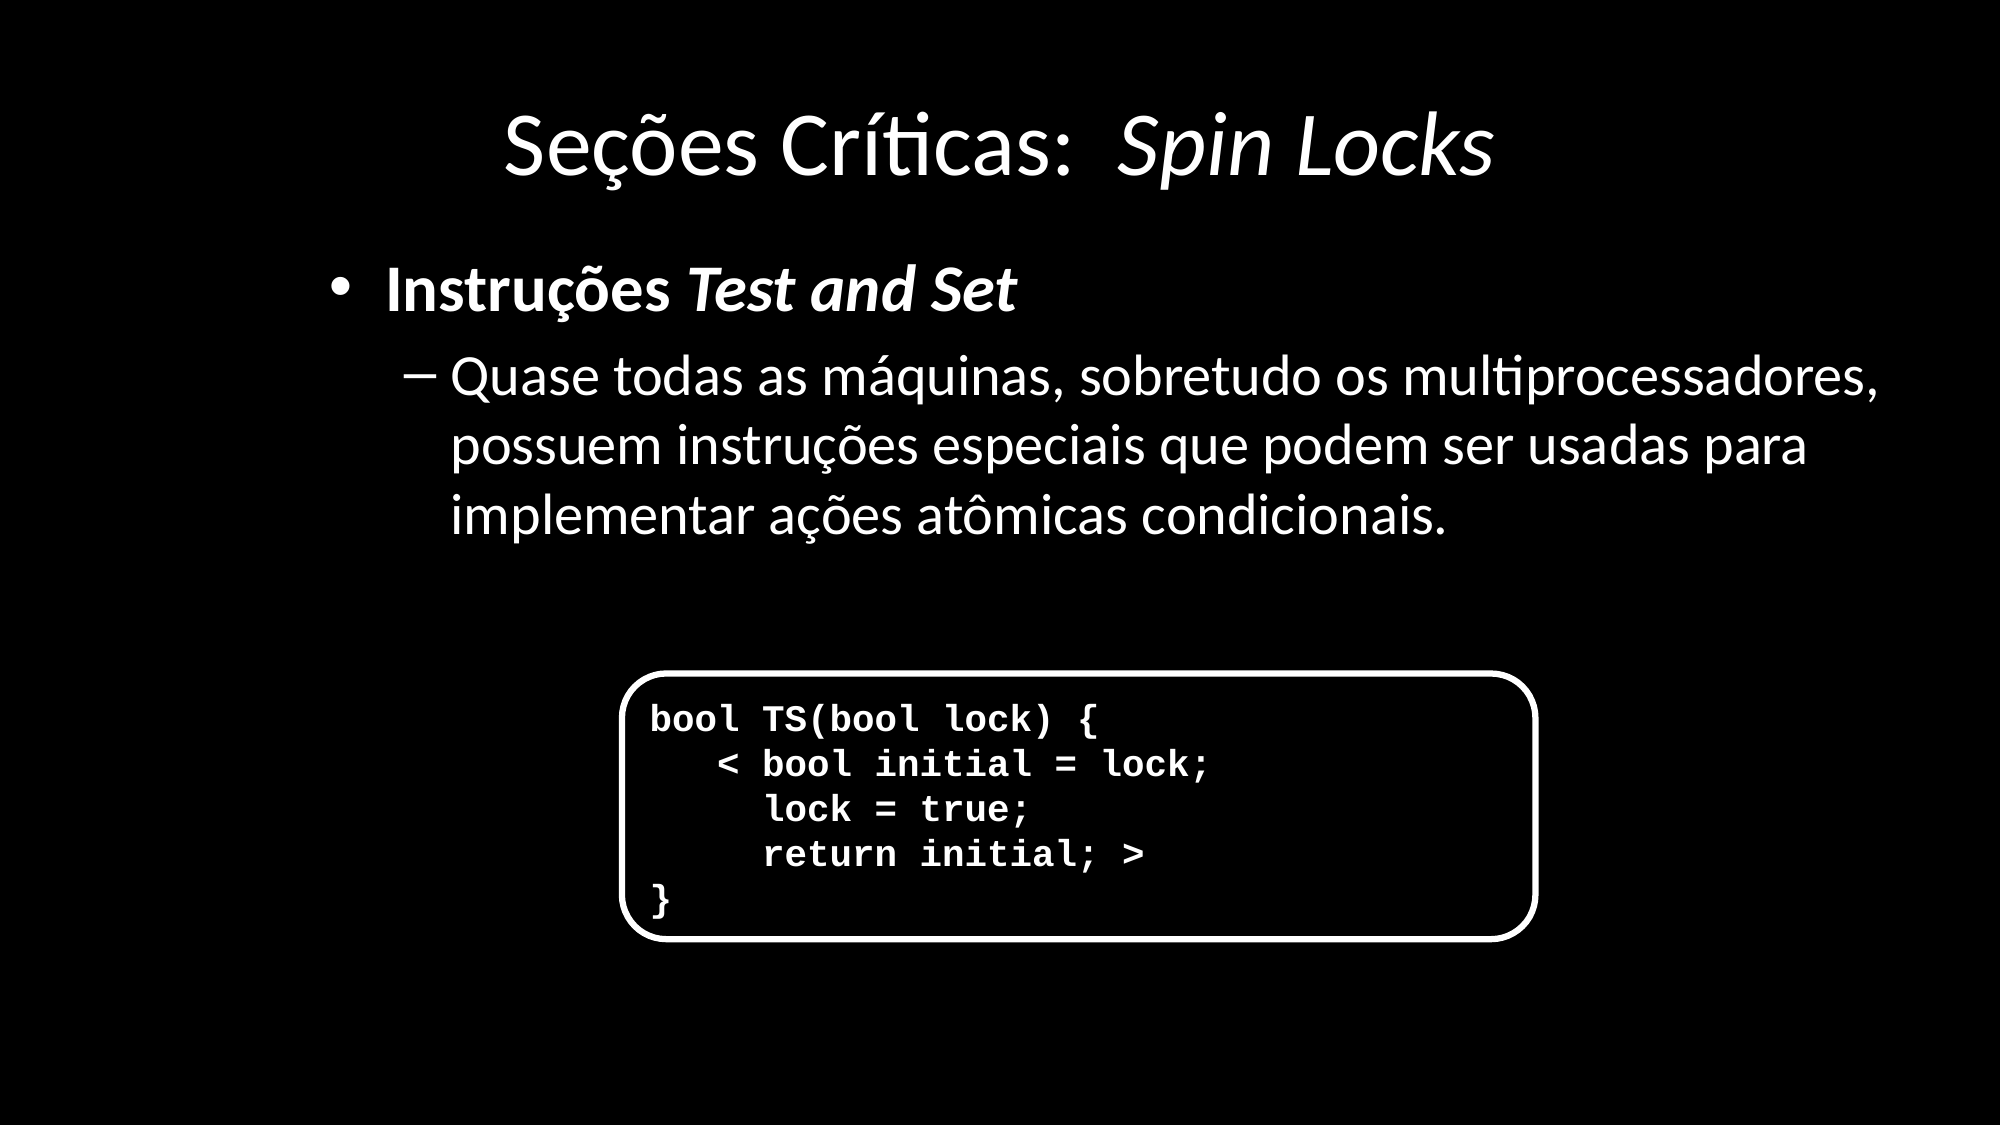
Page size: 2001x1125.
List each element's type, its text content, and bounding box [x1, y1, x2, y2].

title Seções Críticas: Spin Locks [99, 45, 1900, 233]
text_box bool TS(bool lock) { < bool initial = lock; lock = true; return initial; > } [618, 670, 1539, 943]
list Instruções Test and Set Quase todas as máquinas, sobretudo os multiprocessadores, possuem instruções especiais que podem ser usadas para implementar ações atômicas condicionais. [313, 237, 1954, 657]
